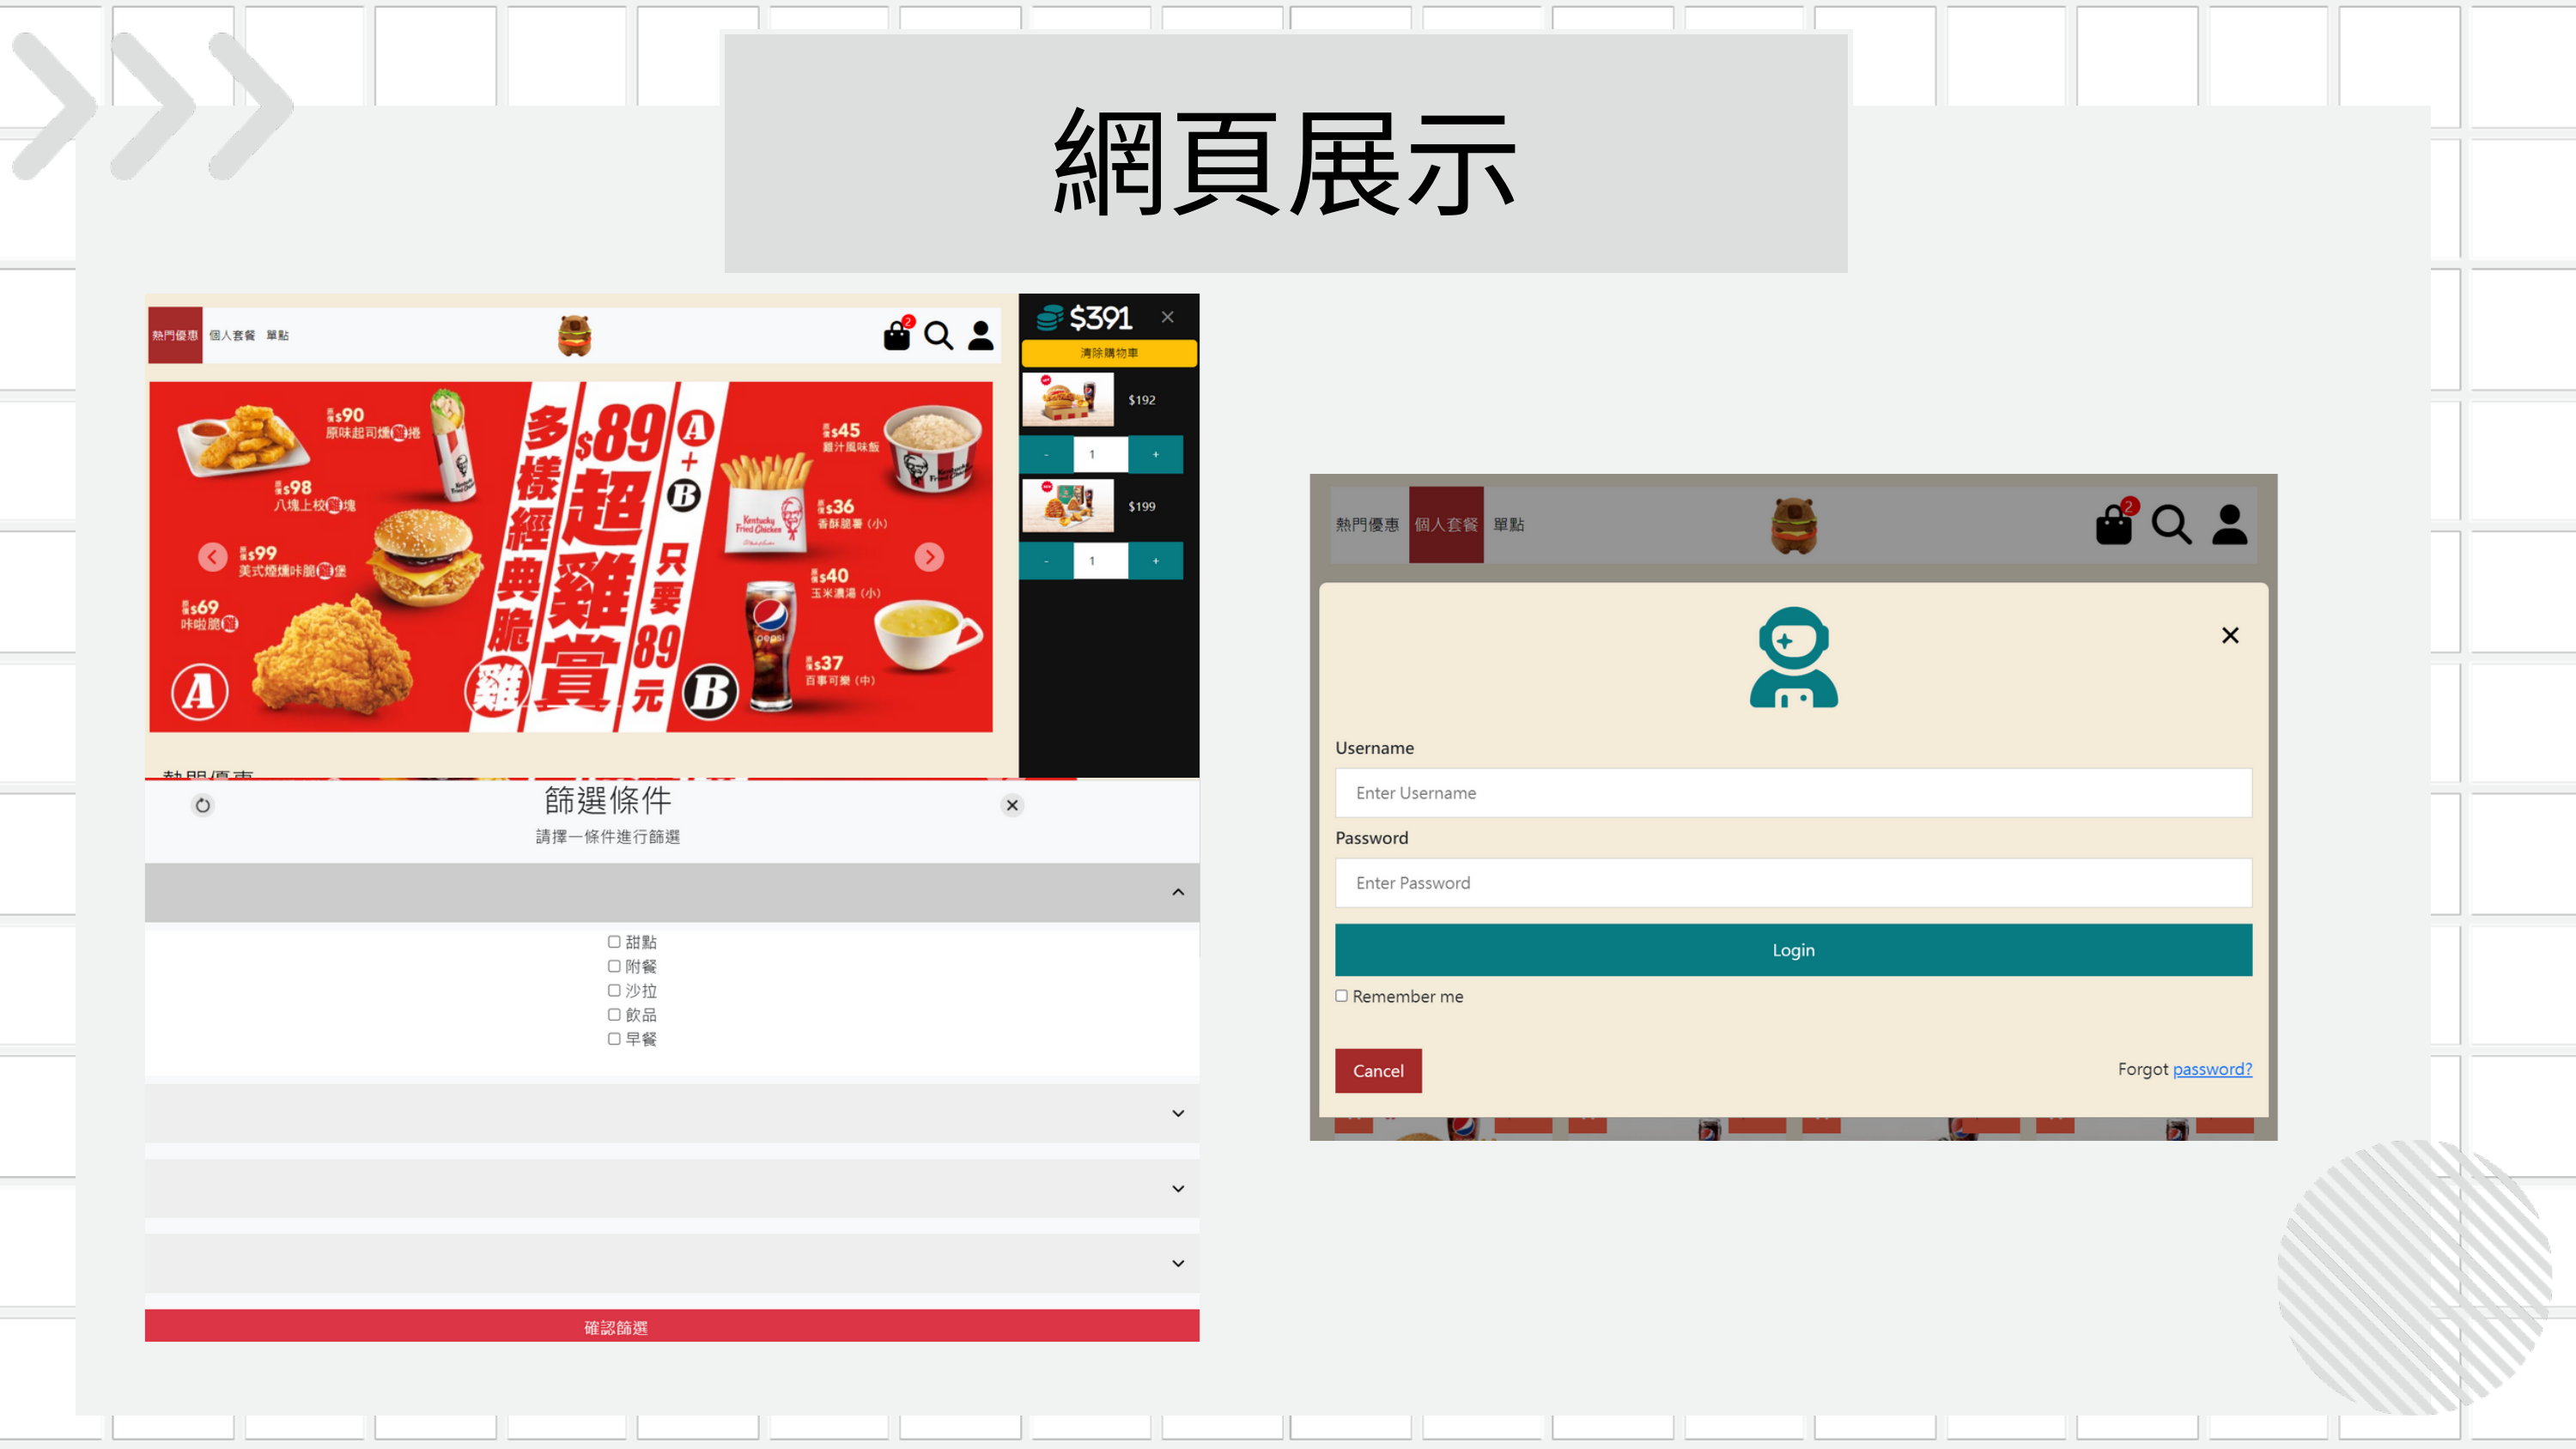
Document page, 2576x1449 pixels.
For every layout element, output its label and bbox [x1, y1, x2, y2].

text_box [0, 0, 2576, 1449]
text_box [75, 106, 2432, 1416]
text_box [721, 31, 1851, 276]
